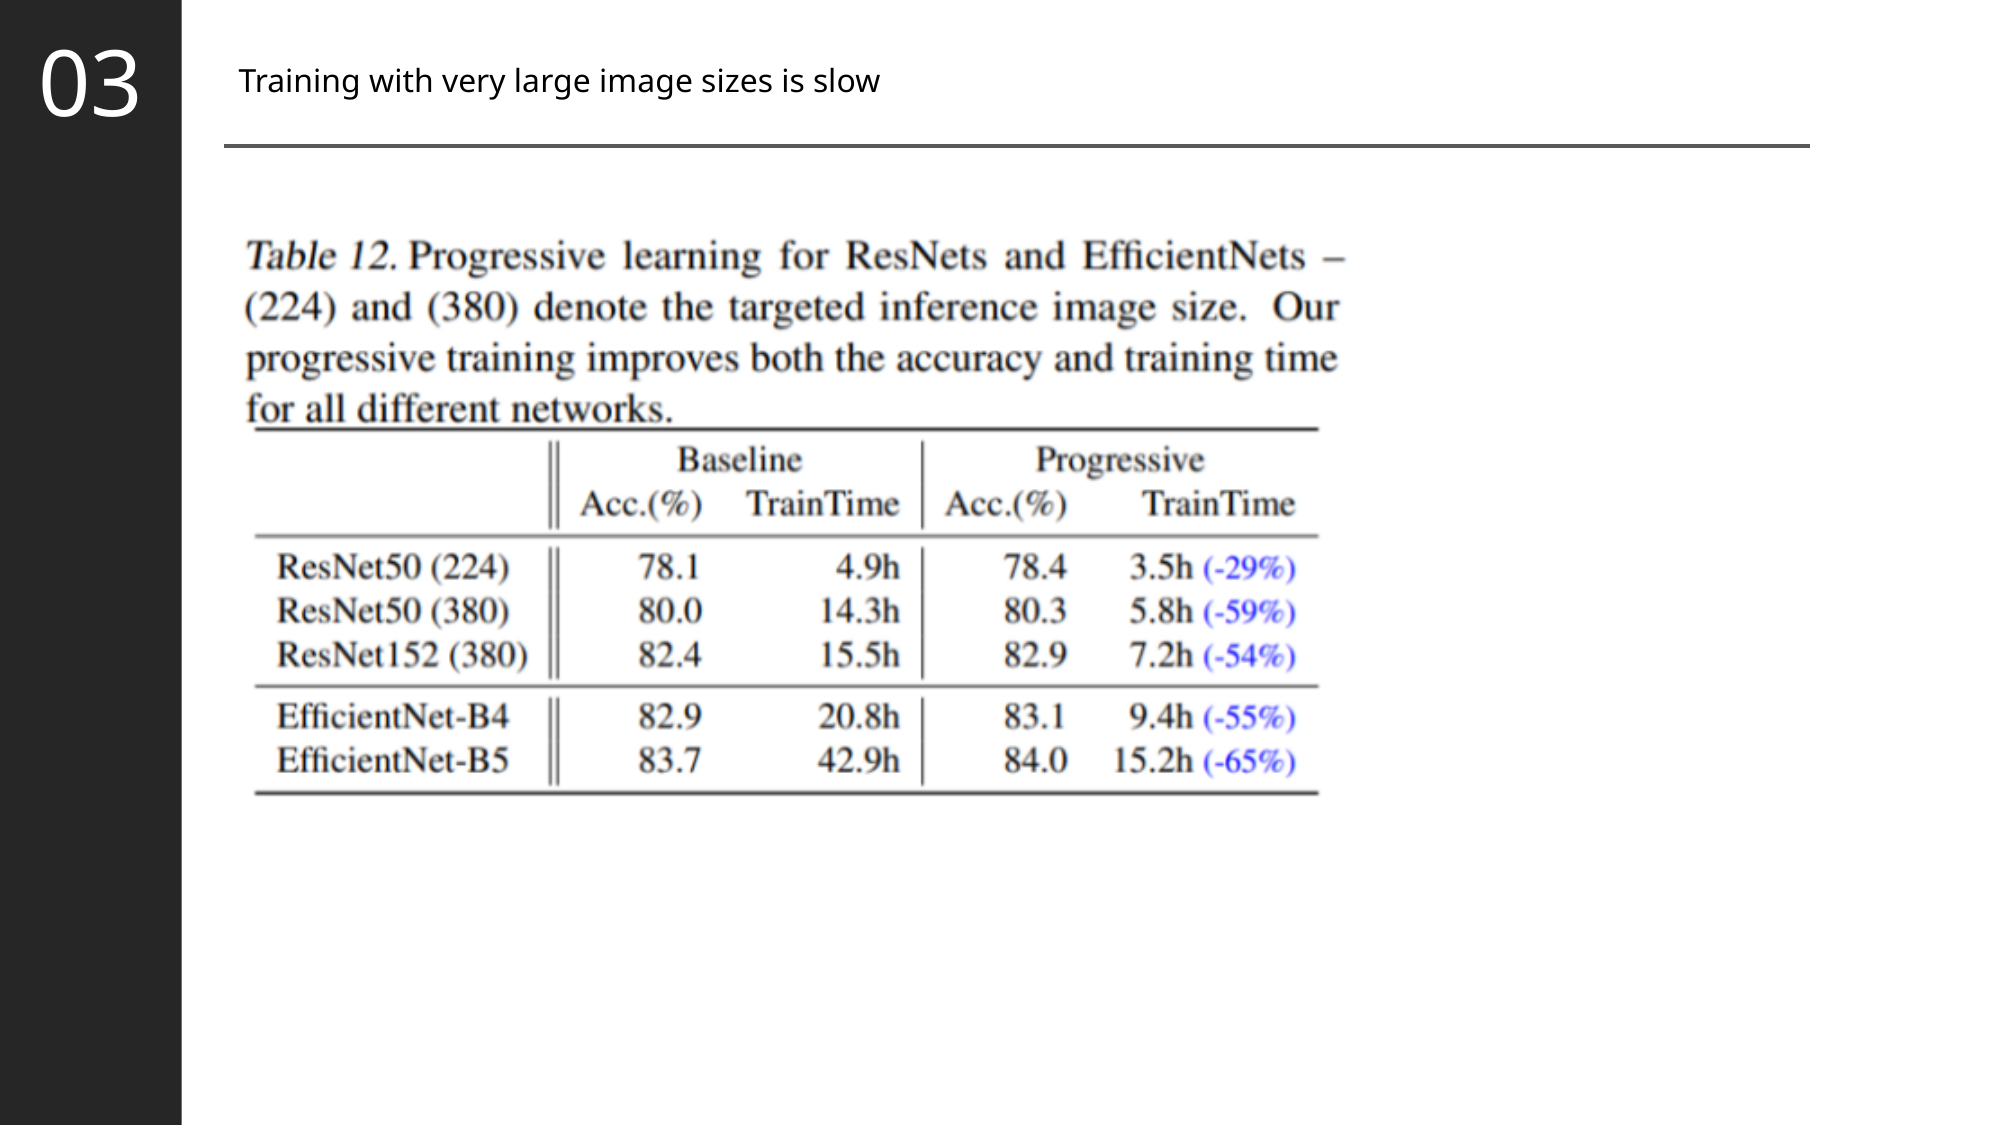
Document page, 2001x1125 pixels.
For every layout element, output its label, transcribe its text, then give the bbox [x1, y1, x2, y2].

picture [223, 225, 1368, 809]
text_box 03 [0, 17, 182, 143]
title Training with very large image sizes is slow [223, 56, 1532, 107]
